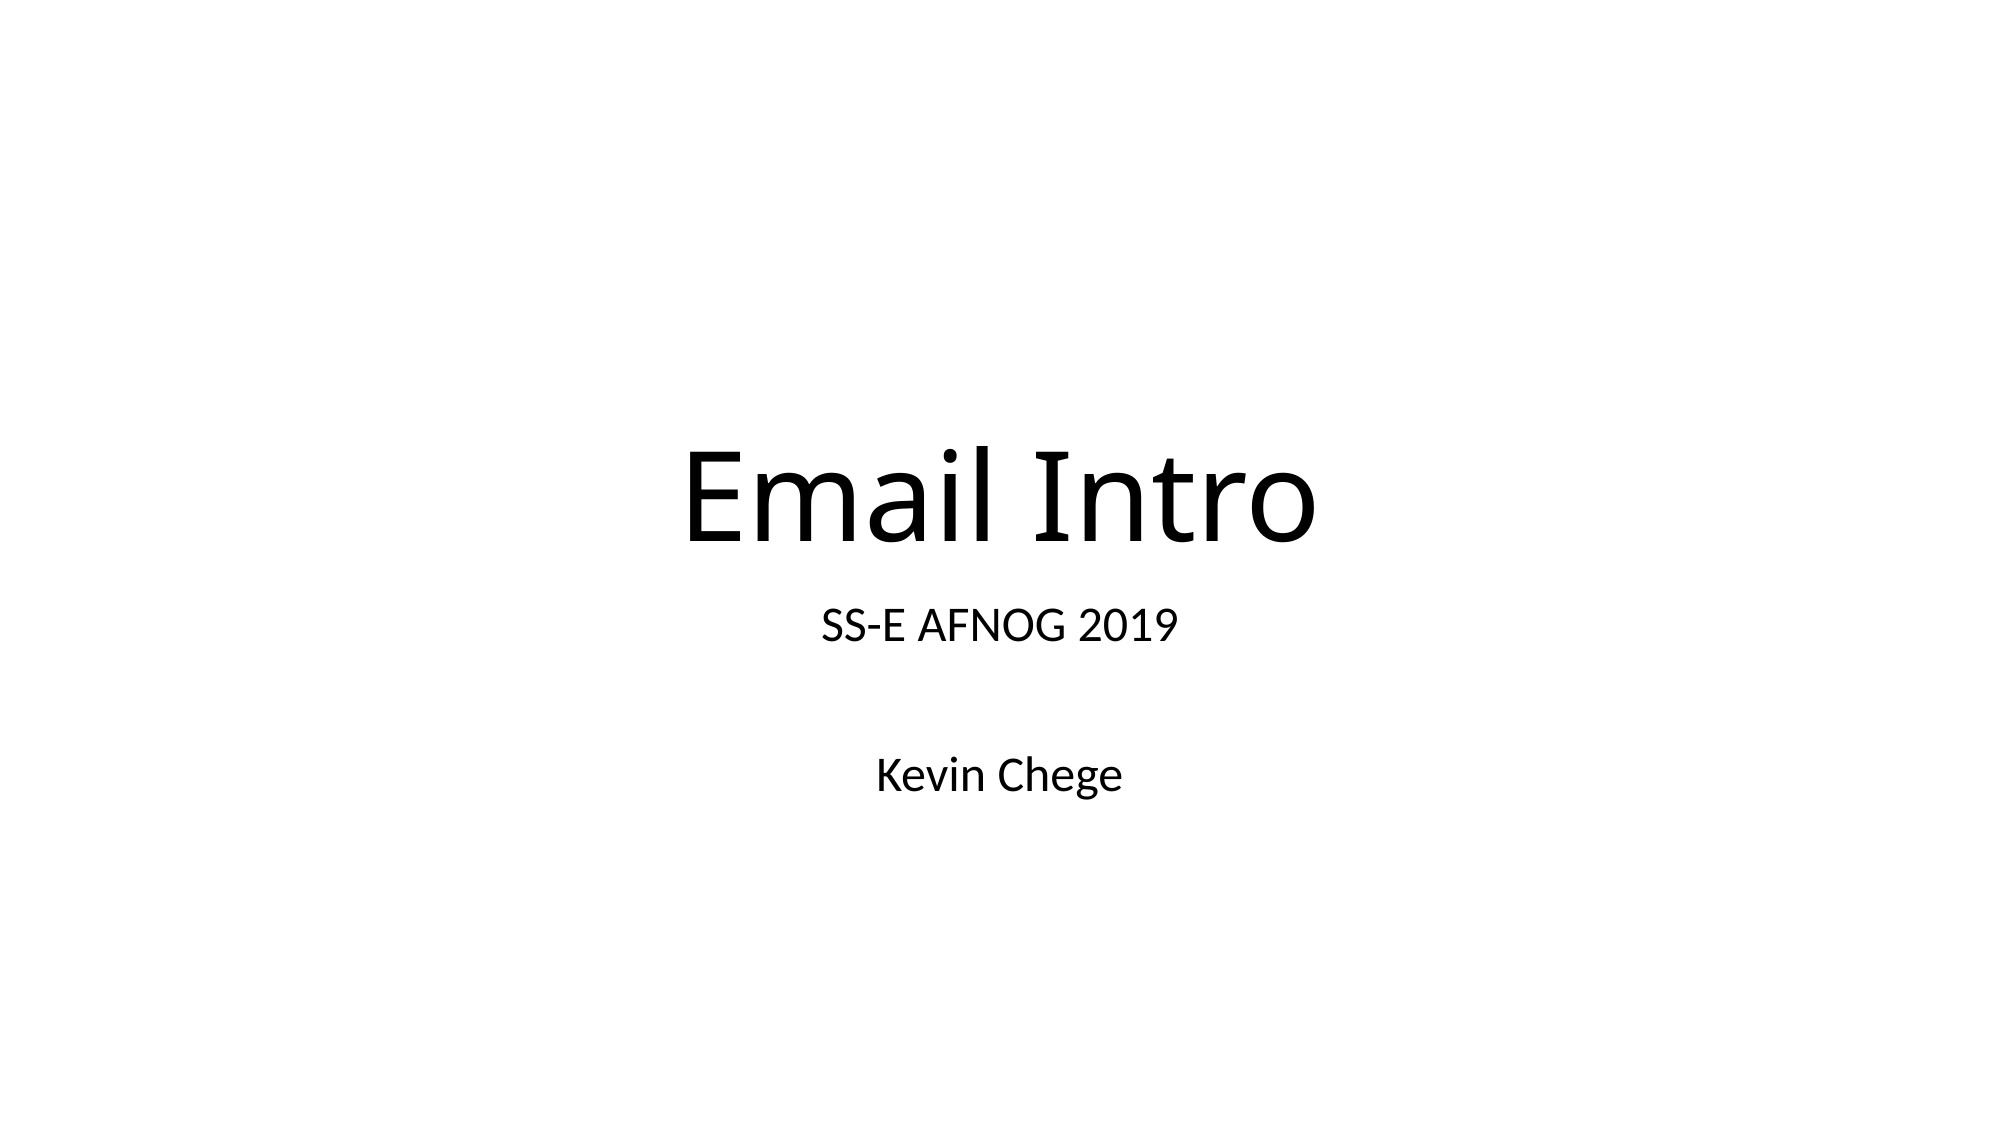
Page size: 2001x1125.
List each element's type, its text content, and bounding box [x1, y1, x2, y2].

subtitle SS-E AFNOG 2019 Kevin Chege [249, 590, 1750, 863]
title Email Intro [249, 184, 1750, 576]
